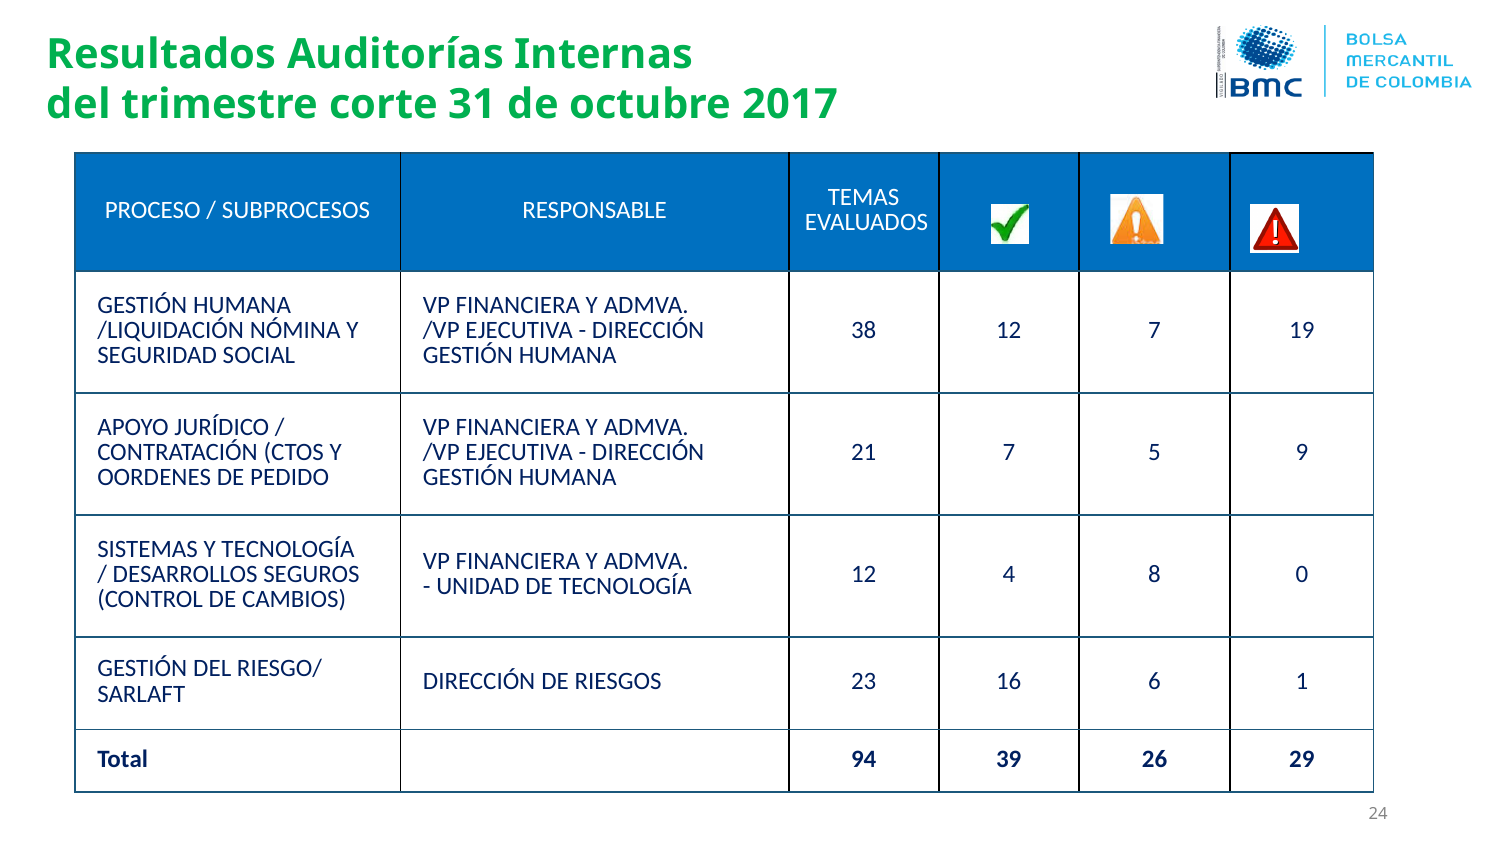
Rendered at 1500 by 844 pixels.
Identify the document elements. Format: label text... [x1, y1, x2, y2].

table_cell 9 [1231, 394, 1373, 514]
table_header [1231, 154, 1373, 270]
table_header TEMAS EVALUADOS [790, 154, 938, 270]
table_cell 12 [940, 272, 1078, 392]
table_cell GESTIÓN DEL RIESGO/ SARLAFT [76, 638, 400, 729]
text_box [74, 19, 1388, 152]
table_cell 26 [1080, 730, 1229, 791]
table_cell 23 [790, 638, 938, 729]
table_cell 5 [1080, 394, 1229, 514]
table_cell APOYO JURÍDICO / CONTRATACIÓN (CTOS Y OORDENES DE PEDIDO [76, 394, 400, 514]
table_cell 6 [1080, 638, 1229, 729]
table_cell 94 [790, 730, 938, 791]
table_cell [401, 730, 788, 791]
table_cell DIRECCIÓN DE RIESGOS [401, 638, 788, 729]
table_cell 7 [1080, 272, 1229, 392]
picture [1110, 194, 1164, 244]
table_cell 1 [1231, 638, 1373, 729]
table_cell 7 [940, 394, 1078, 514]
table_cell 19 [1231, 272, 1373, 392]
picture [1249, 204, 1299, 254]
picture [990, 204, 1029, 244]
table_cell 12 [790, 516, 938, 636]
table_header PROCESO / SUBPROCESOS [76, 154, 400, 270]
table_cell Total [76, 730, 400, 791]
table_cell 38 [790, 272, 938, 392]
table_cell VP FINANCIERA Y ADMVA. /VP EJECUTIVA - DIRECCIÓN GESTIÓN HUMANA [401, 272, 788, 392]
table_cell SISTEMAS Y TECNOLOGÍA / DESARROLLOS SEGUROS (CONTROL DE CAMBIOS) [76, 516, 400, 636]
table_cell VP FINANCIERA Y ADMVA. /VP EJECUTIVA - DIRECCIÓN GESTIÓN HUMANA [401, 394, 788, 514]
table_cell 29 [1231, 730, 1373, 791]
table_header [1080, 154, 1229, 270]
table_cell GESTIÓN HUMANA /LIQUIDACIÓN NÓMINA Y SEGURIDAD SOCIAL [76, 272, 400, 392]
table_cell 39 [940, 730, 1078, 791]
table_cell 8 [1080, 516, 1229, 636]
table_cell 0 [1231, 516, 1373, 636]
table_cell 16 [940, 638, 1078, 729]
table_cell VP FINANCIERA Y ADMVA. - UNIDAD DE TECNOLOGÍA [401, 516, 788, 636]
picture [1388, 25, 1474, 101]
table_header [940, 154, 1078, 270]
table_cell 4 [940, 516, 1078, 636]
table_cell 21 [790, 394, 938, 514]
table_header RESPONSABLE [401, 154, 788, 270]
text_box Resultados Auditorías Internas del trimestre corte 31 de octubre 2017 [46, 27, 1088, 115]
